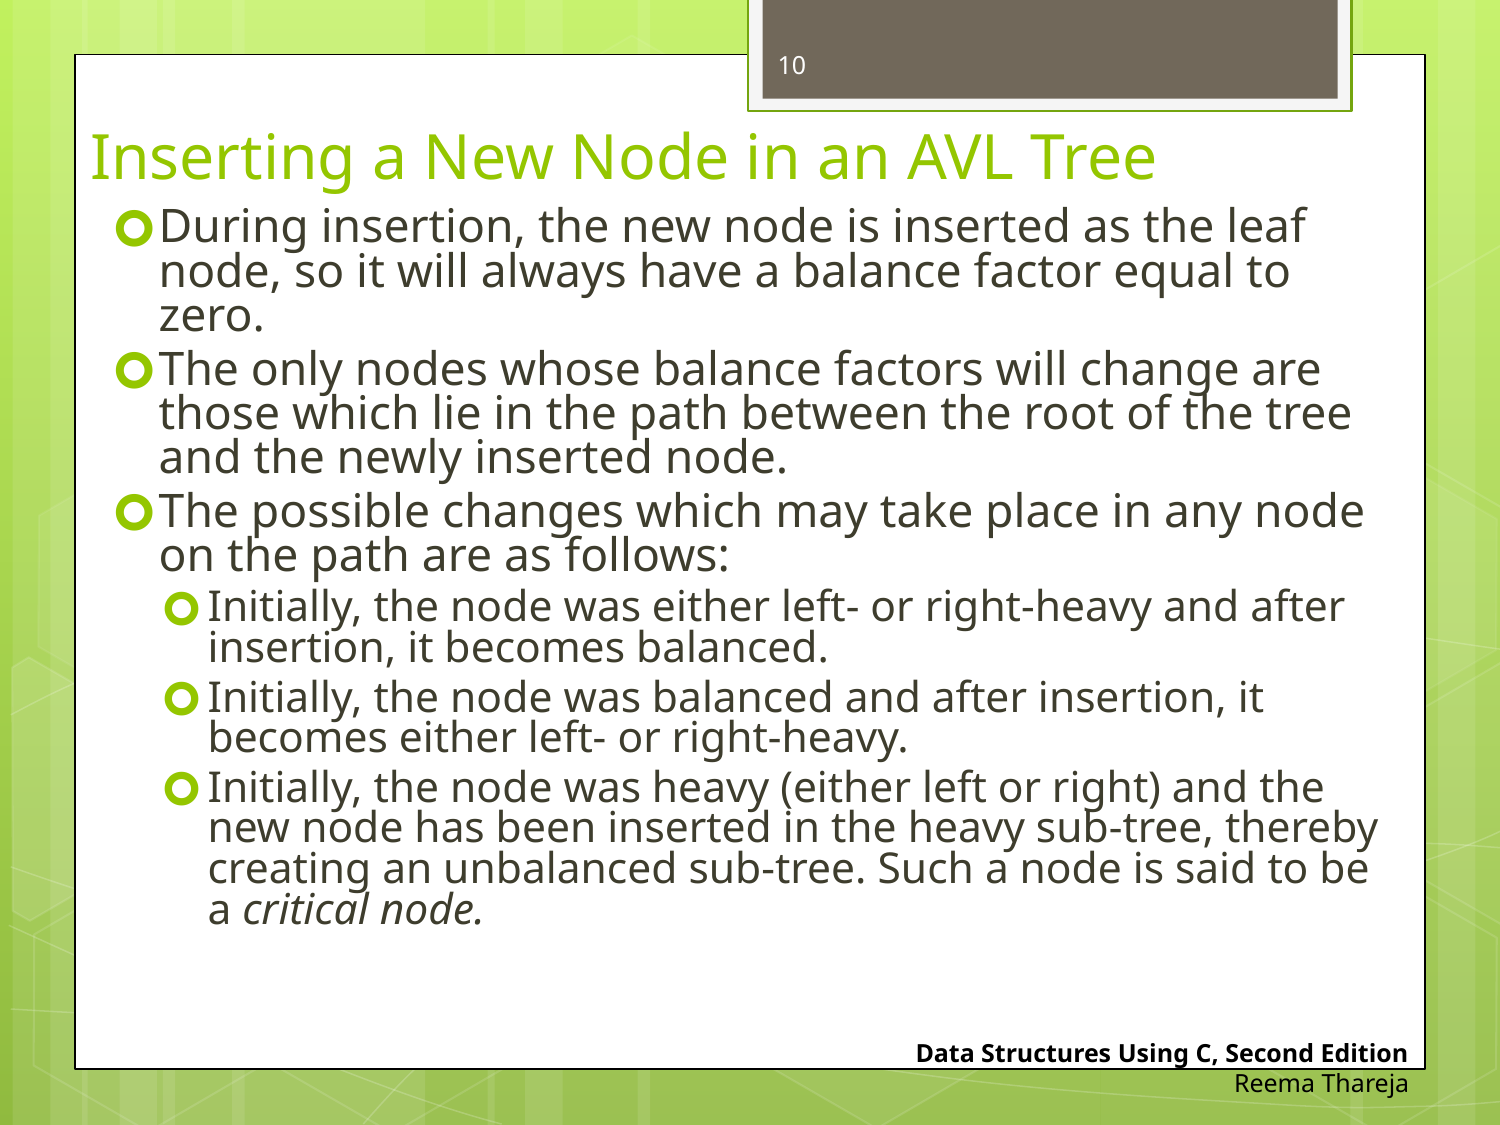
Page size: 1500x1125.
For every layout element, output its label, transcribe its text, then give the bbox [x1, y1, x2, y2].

footer Data Structures Using C, Second Edition Reema Thareja [849, 1037, 1425, 1098]
list During insertion, the new node is inserted as the leaf node, so it will always have a balance factor equal to zero. The only nodes whose balance factors will change are those which lie in the path between the root of the tree and the newly inserted node. The possible changes which may take place in any node on the path are as follows: Initially, the node was either left- or right-heavy and after insertion, it becomes balanced. Initially, the node was balanced and after insertion, it becomes either left- or right-heavy. Initially, the node was heavy (either left or right) and the new node has been inserted in the heavy sub-tree, thereby creating an unbalanced sub-tree. Such a node is said to be a critical node. [87, 200, 1413, 1013]
slide_number 10 [762, 36, 982, 97]
title Inserting a New Node in an AVL Tree [75, 87, 1450, 200]
